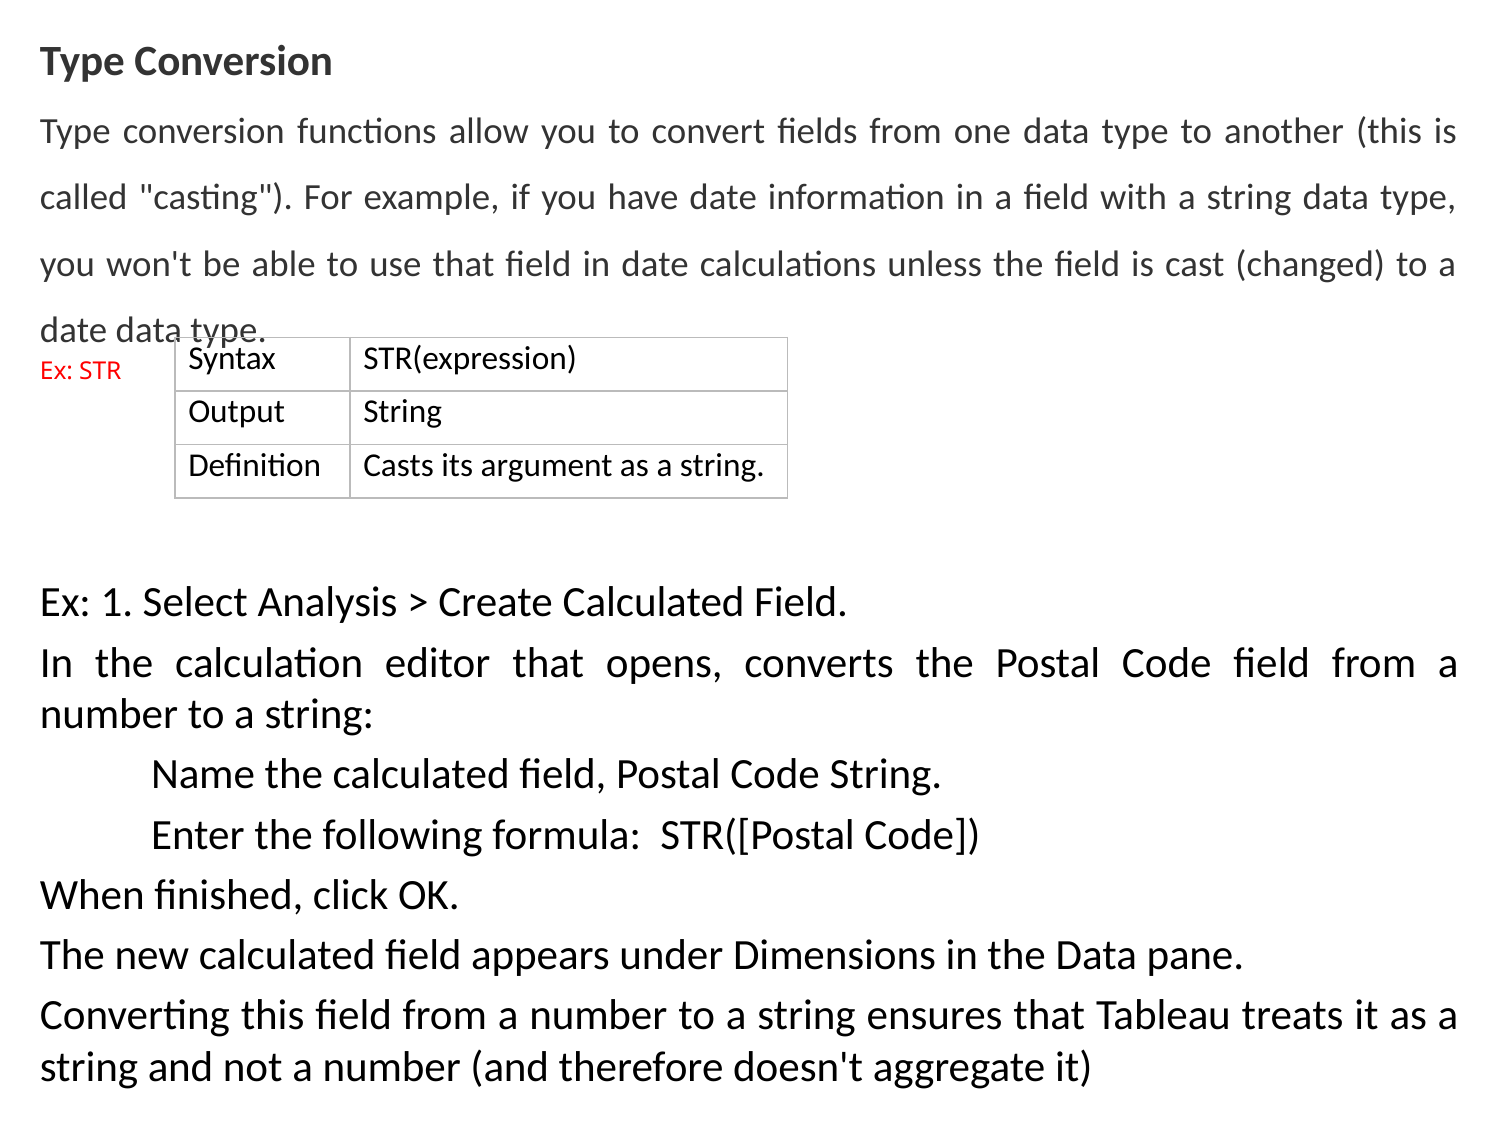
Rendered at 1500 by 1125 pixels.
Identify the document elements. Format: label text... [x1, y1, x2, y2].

list Type Conversion Type conversion functions allow you to convert fields from one data type to another (this is called "casting"). For example, if you have date information in a field with a string data type, you won't be able to use that field in date calculations unless the field is cast (changed) to a date data type. Ex: STR Ex: 1. Select Analysis > Create Calculated Field. In the calculation editor that opens, converts the Postal Code field from a number to a string: Name the calculated field, Postal Code String. Enter the following formula: STR([Postal Code]) When finished, click OK. The new calculated field appears under Dimensions in the Data pane. Converting this field from a number to a string ensures that Tableau treats it as a string and not a number (and therefore doesn't aggregate it) [24, 24, 1475, 1100]
table_cell String [351, 392, 787, 444]
table_header STR(expression) [351, 338, 787, 390]
table_cell Output [176, 392, 349, 444]
table_cell Casts its argument as a string. [351, 445, 787, 497]
table_cell Definition [176, 445, 349, 497]
table_header Syntax [176, 338, 349, 390]
